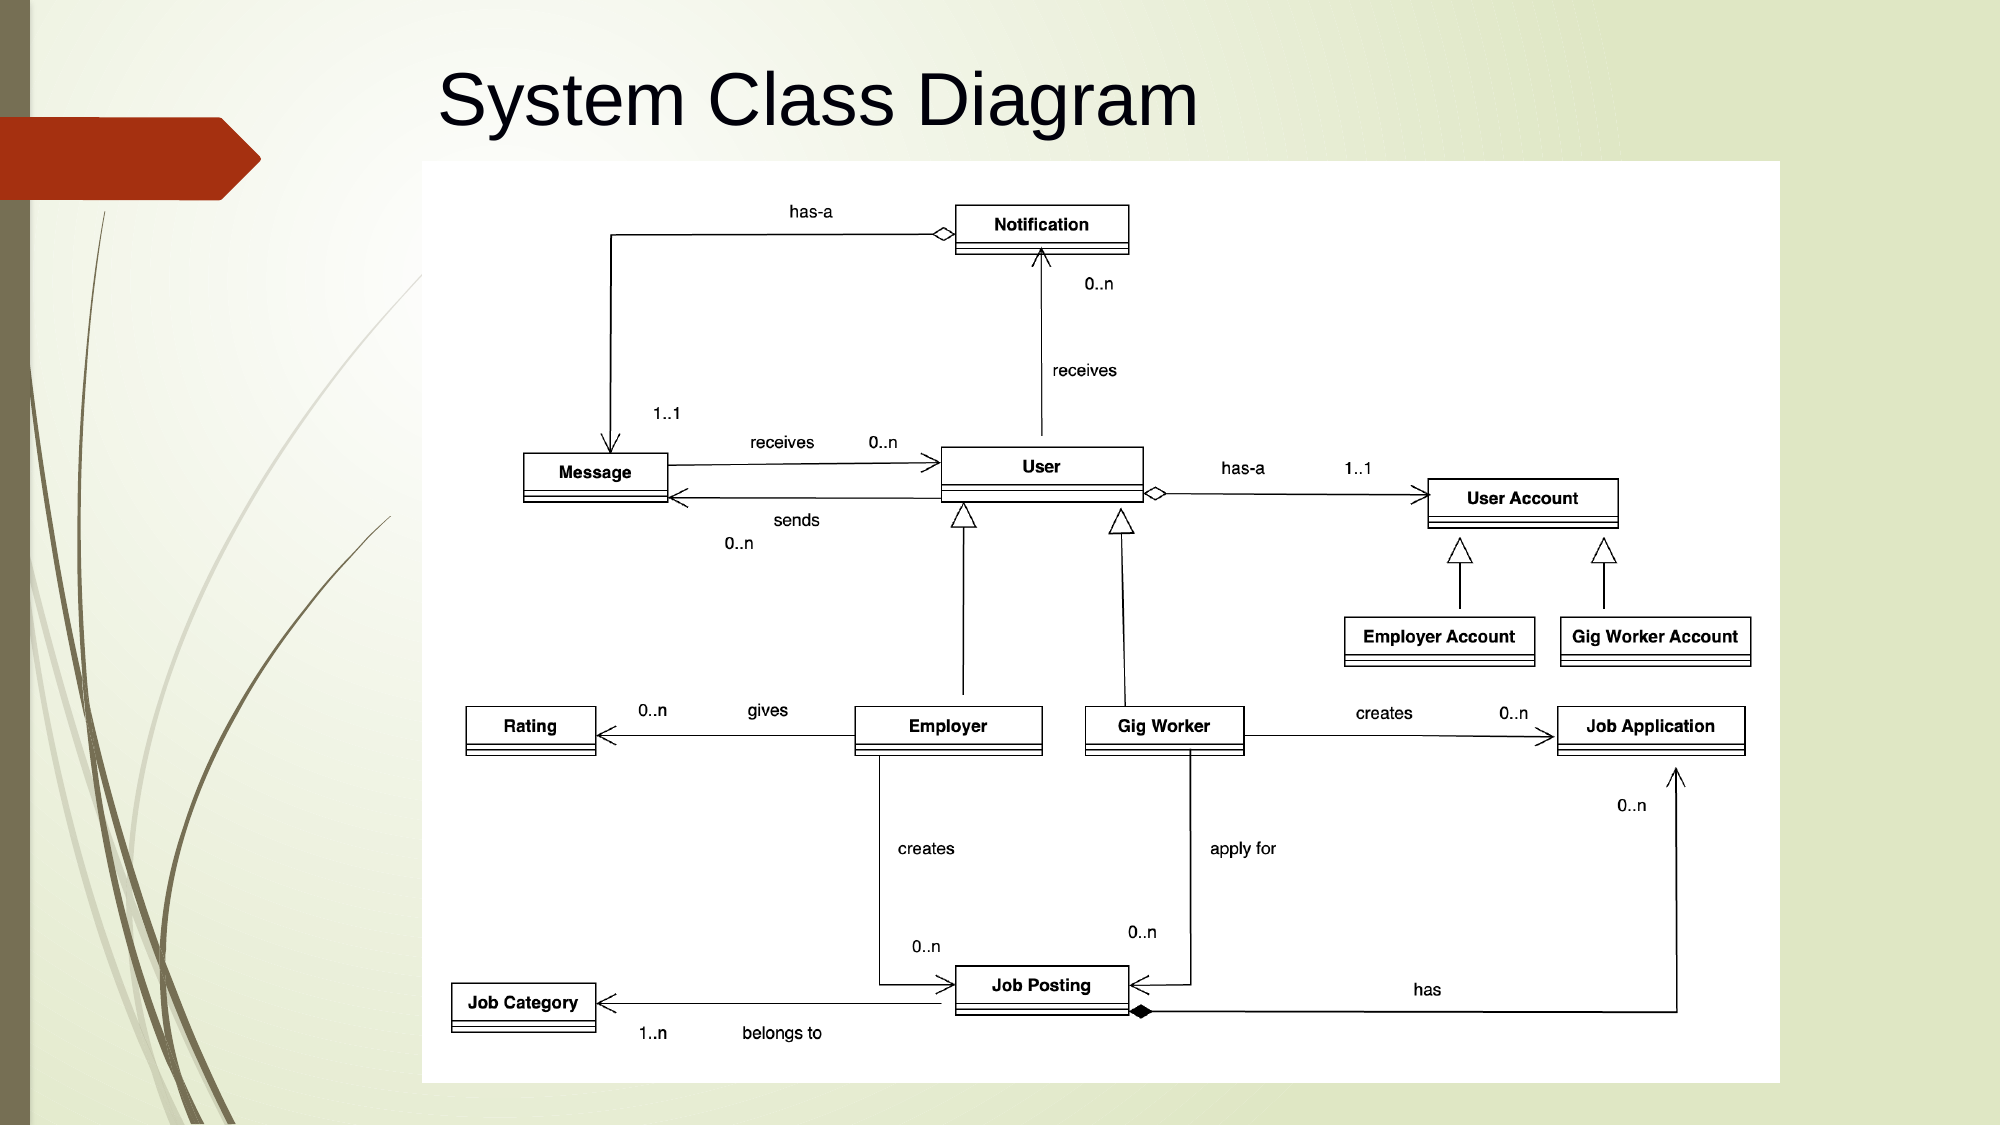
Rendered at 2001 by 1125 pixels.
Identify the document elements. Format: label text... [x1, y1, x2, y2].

title System Class Diagram [422, 42, 1885, 253]
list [422, 161, 1780, 1083]
